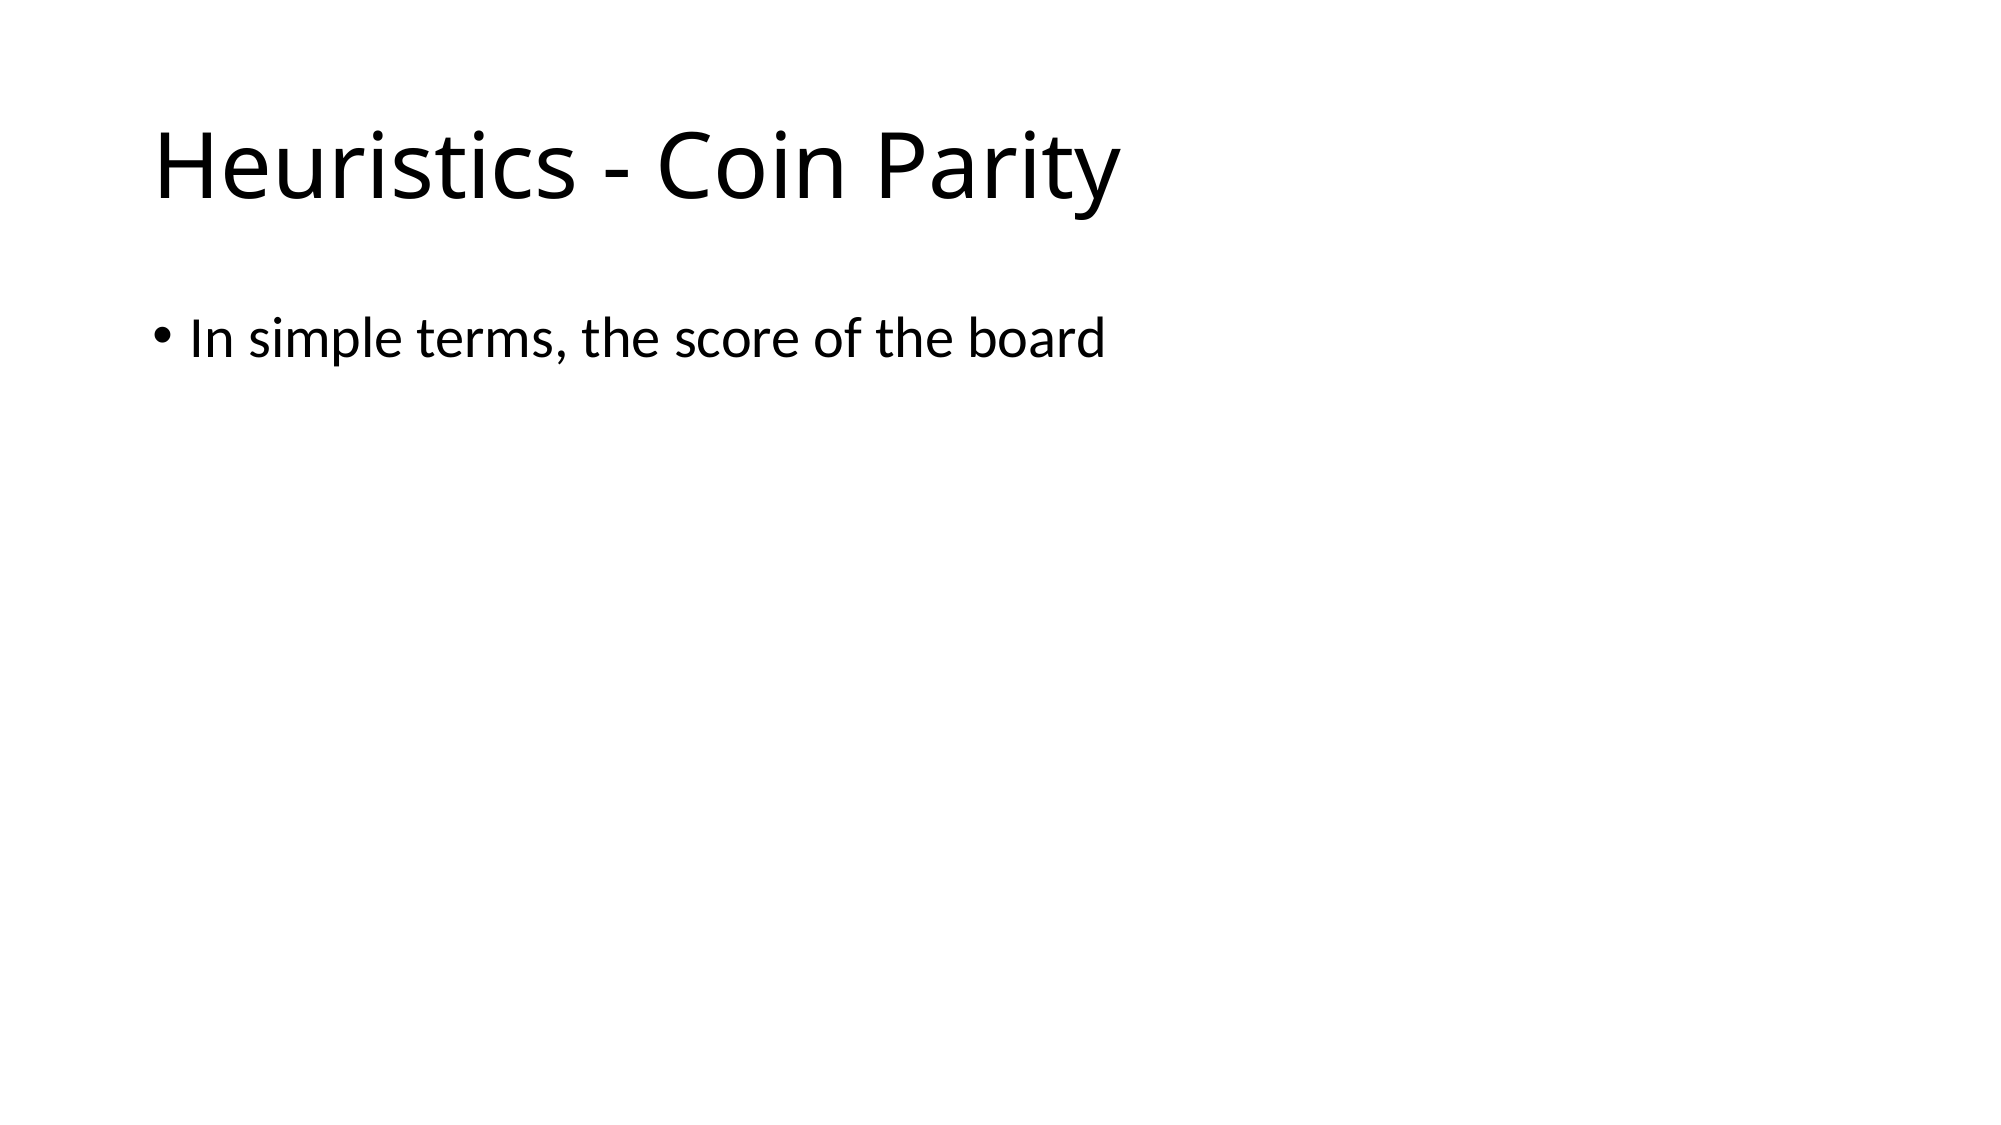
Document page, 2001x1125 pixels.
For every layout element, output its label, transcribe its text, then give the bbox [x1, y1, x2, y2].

title Heuristics - Coin Parity [137, 59, 1863, 278]
